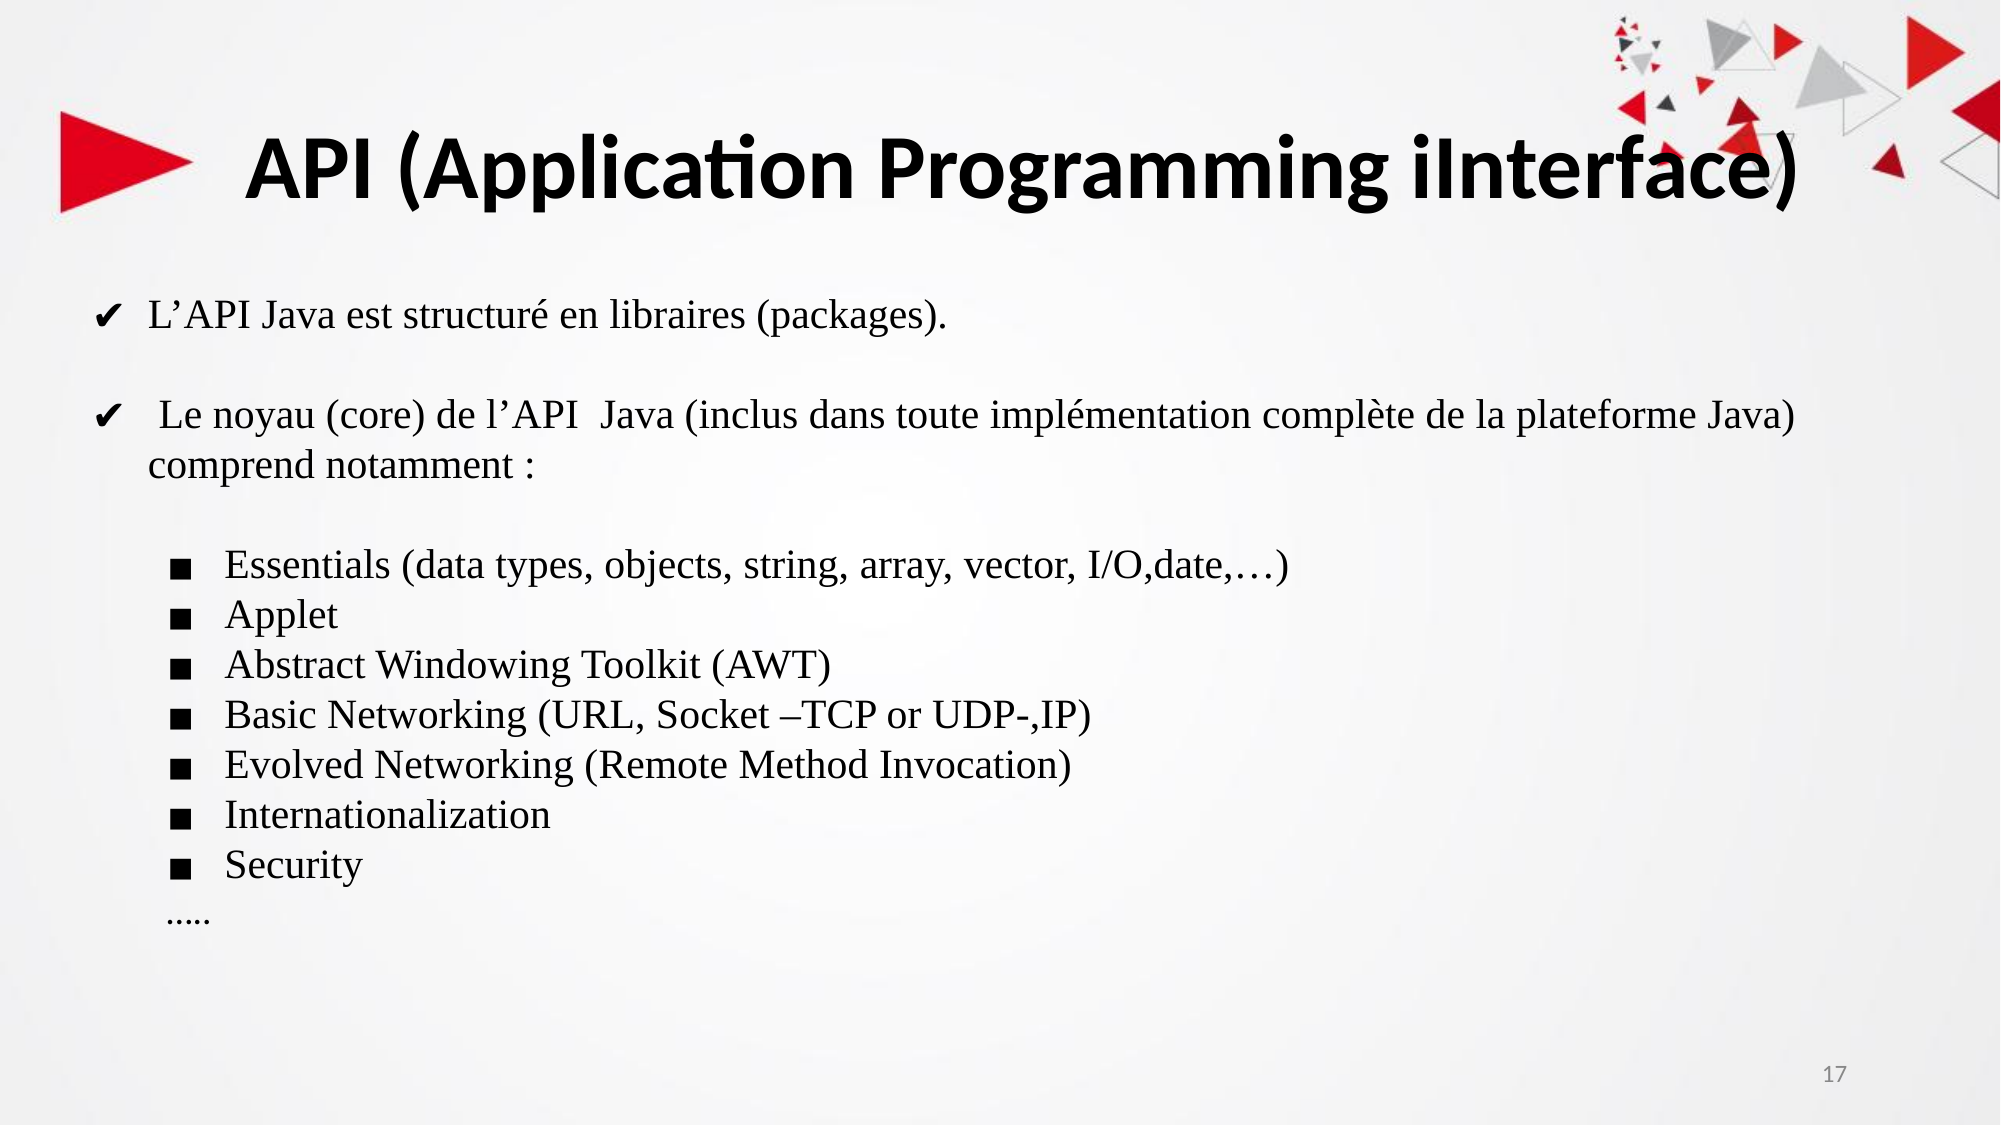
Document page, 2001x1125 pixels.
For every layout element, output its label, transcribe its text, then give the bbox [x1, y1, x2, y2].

text_box L’API Java est structuré en libraires (packages). Le noyau (core) de l’API Java (inclus dans toute implémentation complète de la plateforme Java) comprend notamment : Essentials (data types, objects, string, array, vector, I/O,date,…) Applet Abstract Windowing Toolkit (AWT) Basic Networking (URL, Socket –TCP or UDP-,IP) Evolved Networking (Remote Method Invocation) Internationalization Security ….. [76, 278, 1981, 1107]
title API (Application Programming iInterface) [210, 59, 1936, 278]
picture [0, 0, 2001, 1125]
